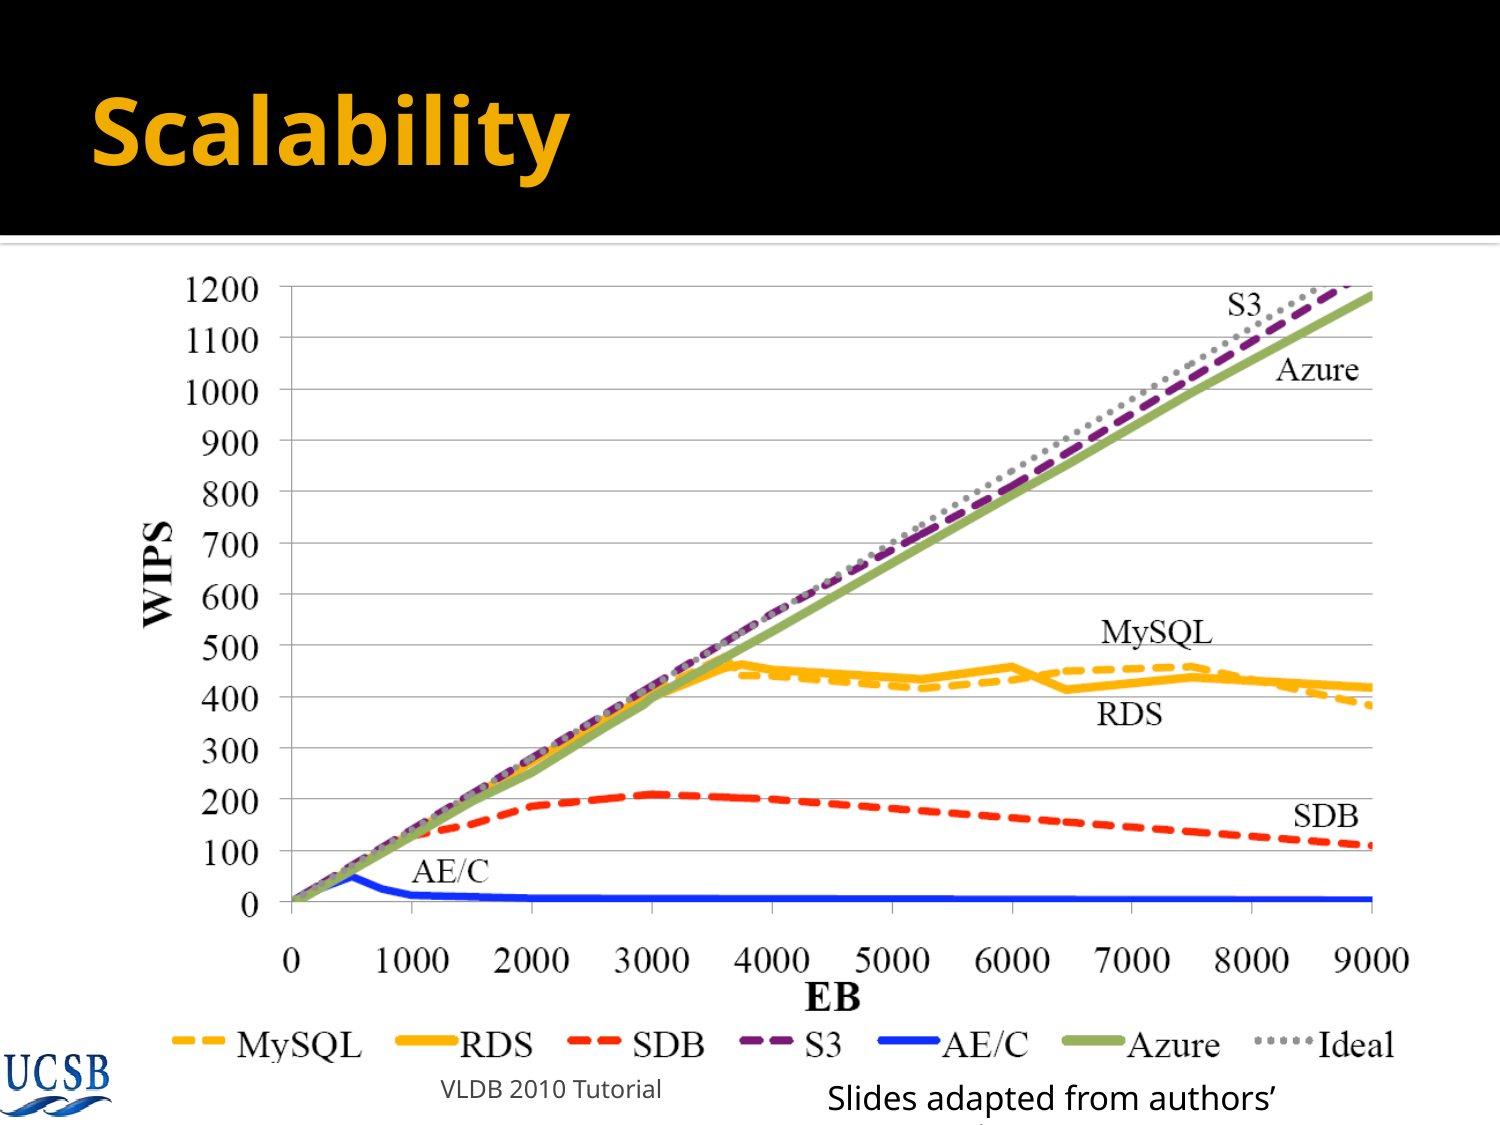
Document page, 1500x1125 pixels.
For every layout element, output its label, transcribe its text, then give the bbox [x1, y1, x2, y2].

title Scalability [75, 24, 1425, 231]
picture [0, 1053, 113, 1117]
picture [119, 265, 1420, 1063]
text_box Slides adapted from authors’ presentation [812, 1069, 1438, 1125]
footer VLDB 2010 Tutorial [433, 1071, 812, 1108]
